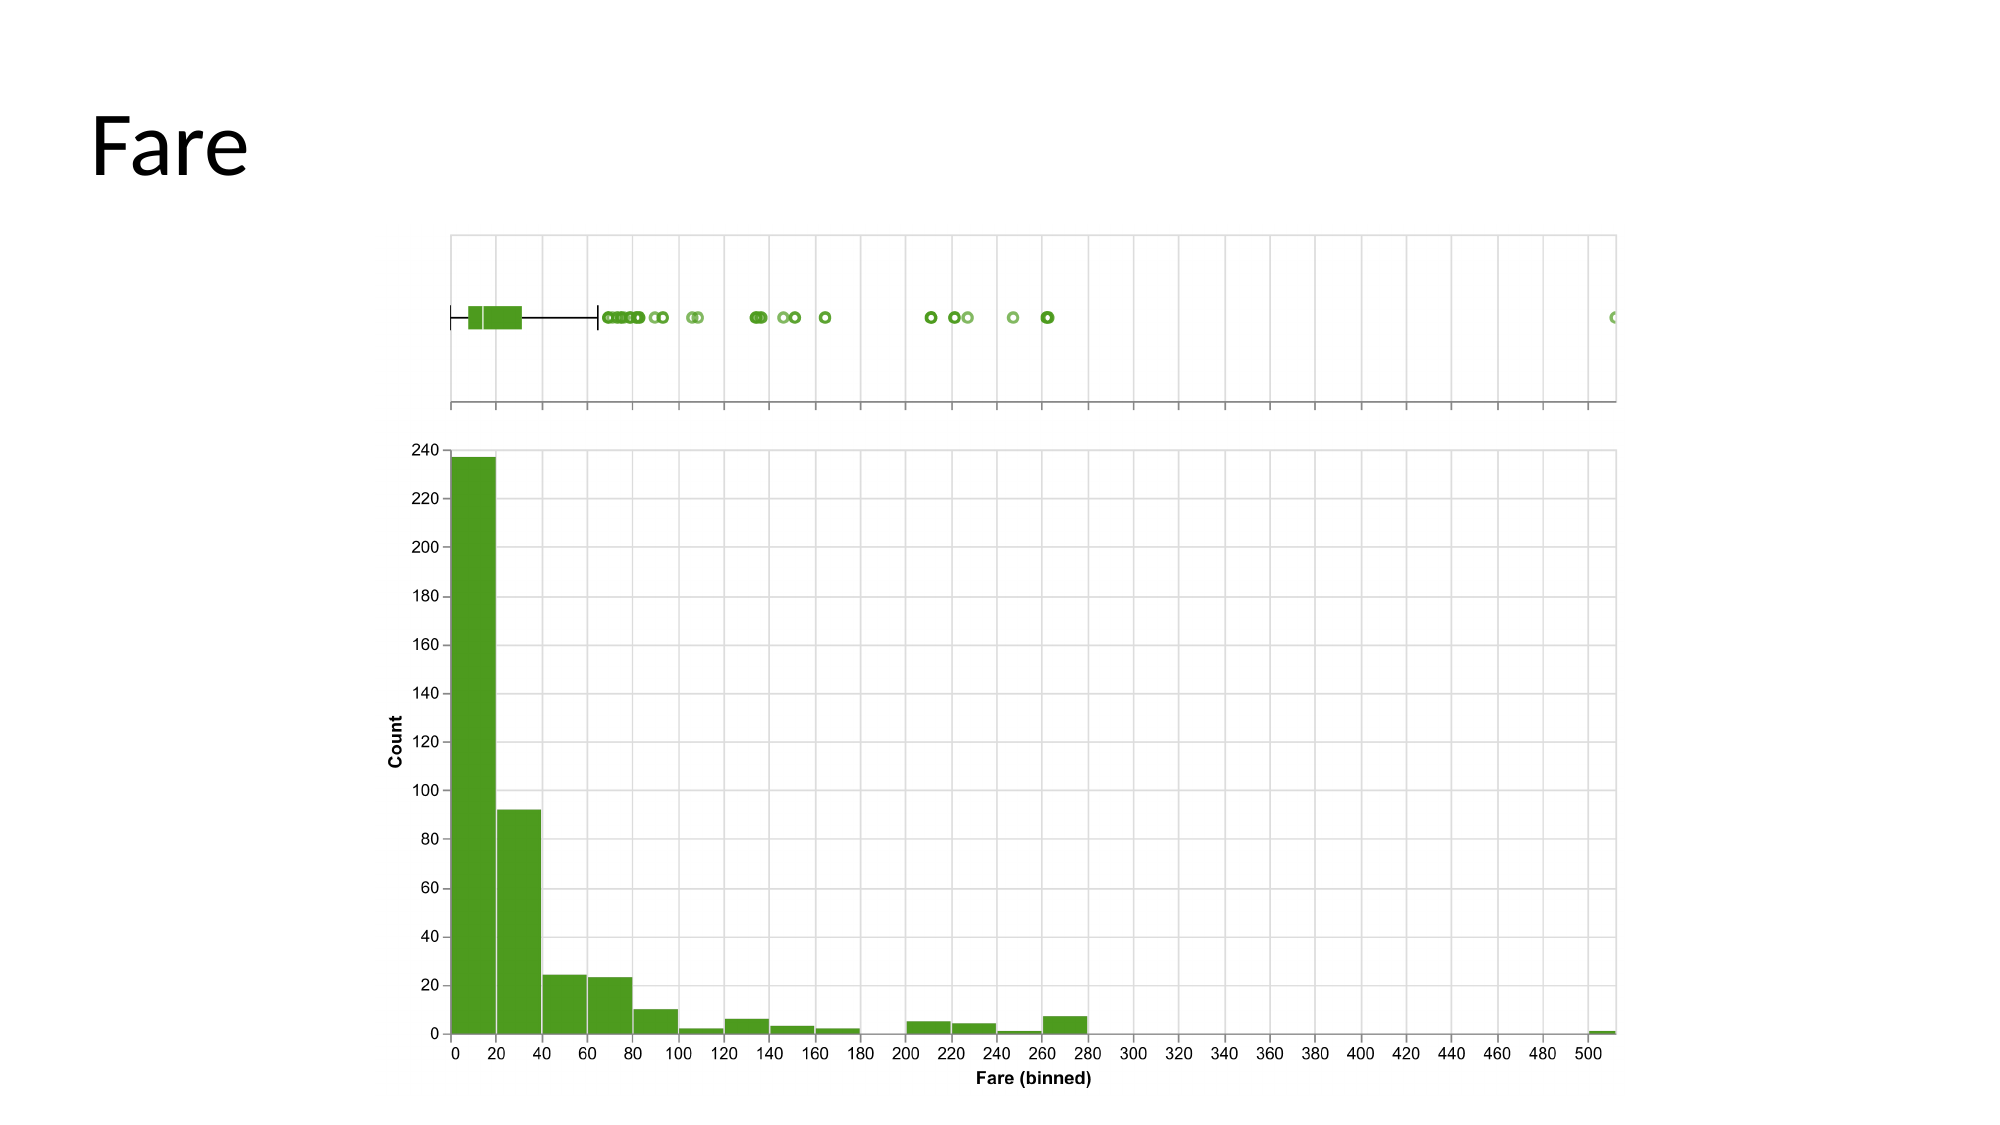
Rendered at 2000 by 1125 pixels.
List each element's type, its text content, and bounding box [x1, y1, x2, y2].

picture [374, 224, 1626, 1096]
title Fare [75, 45, 1425, 233]
